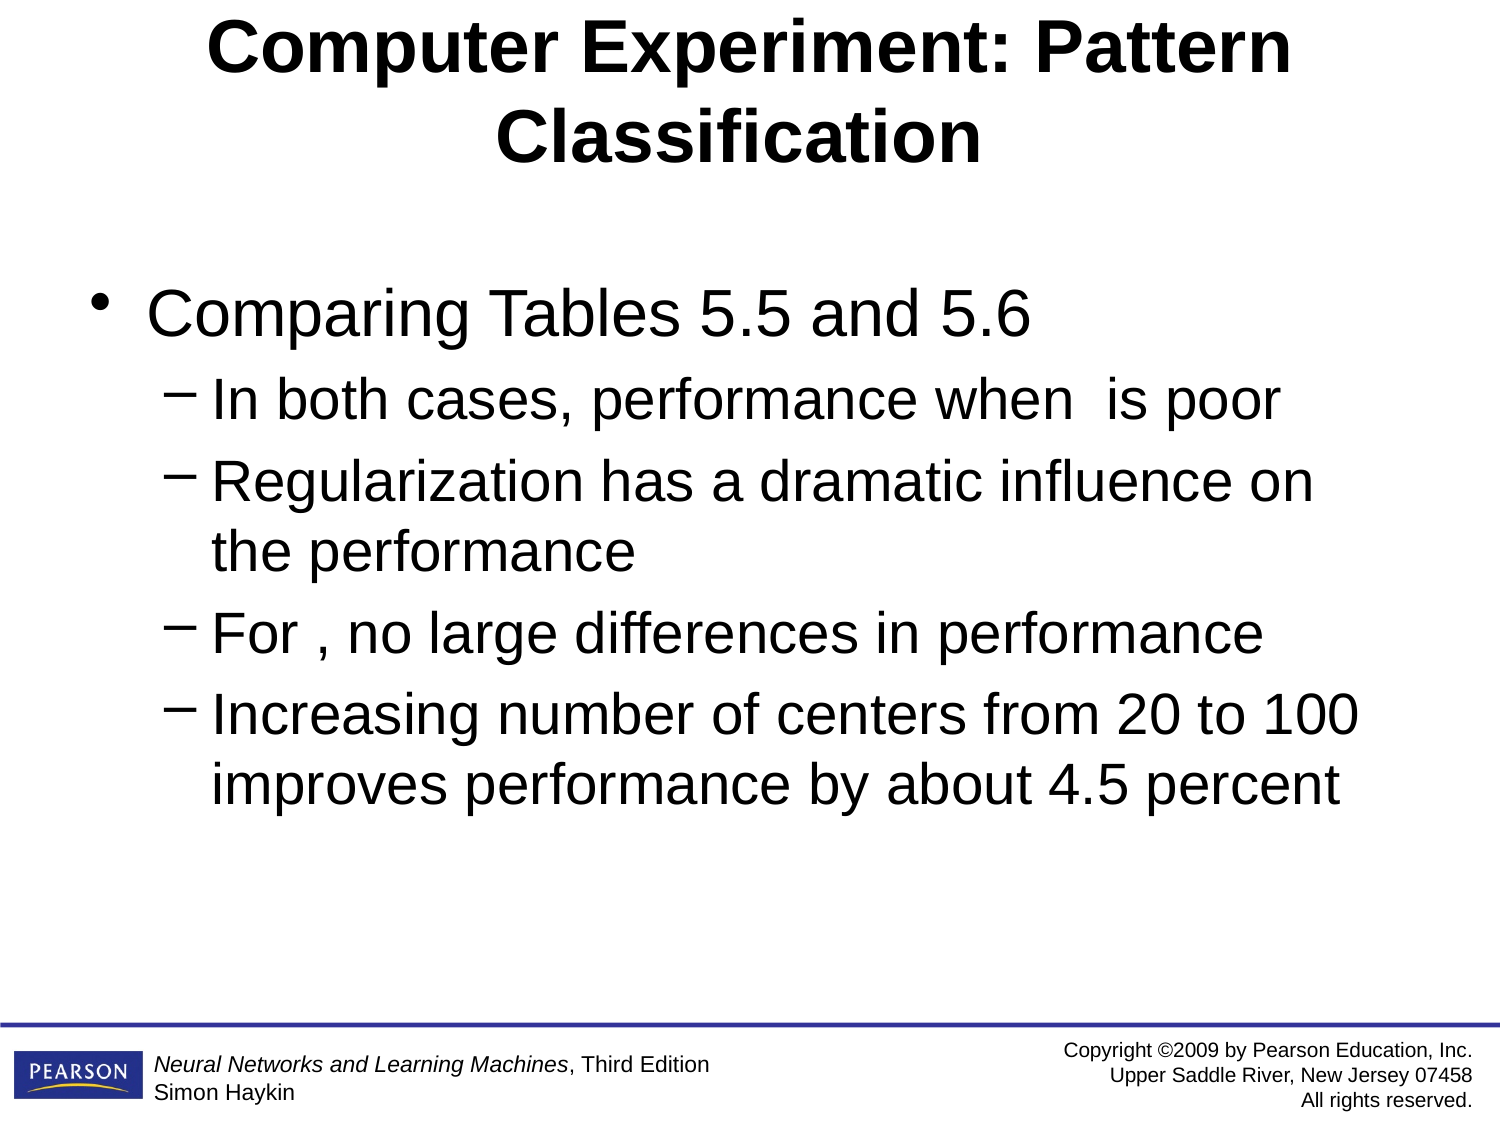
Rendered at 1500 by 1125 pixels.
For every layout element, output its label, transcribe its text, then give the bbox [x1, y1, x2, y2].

title Computer Experiment: Pattern Classification [75, 50, 1425, 125]
picture [12, 1049, 144, 1100]
